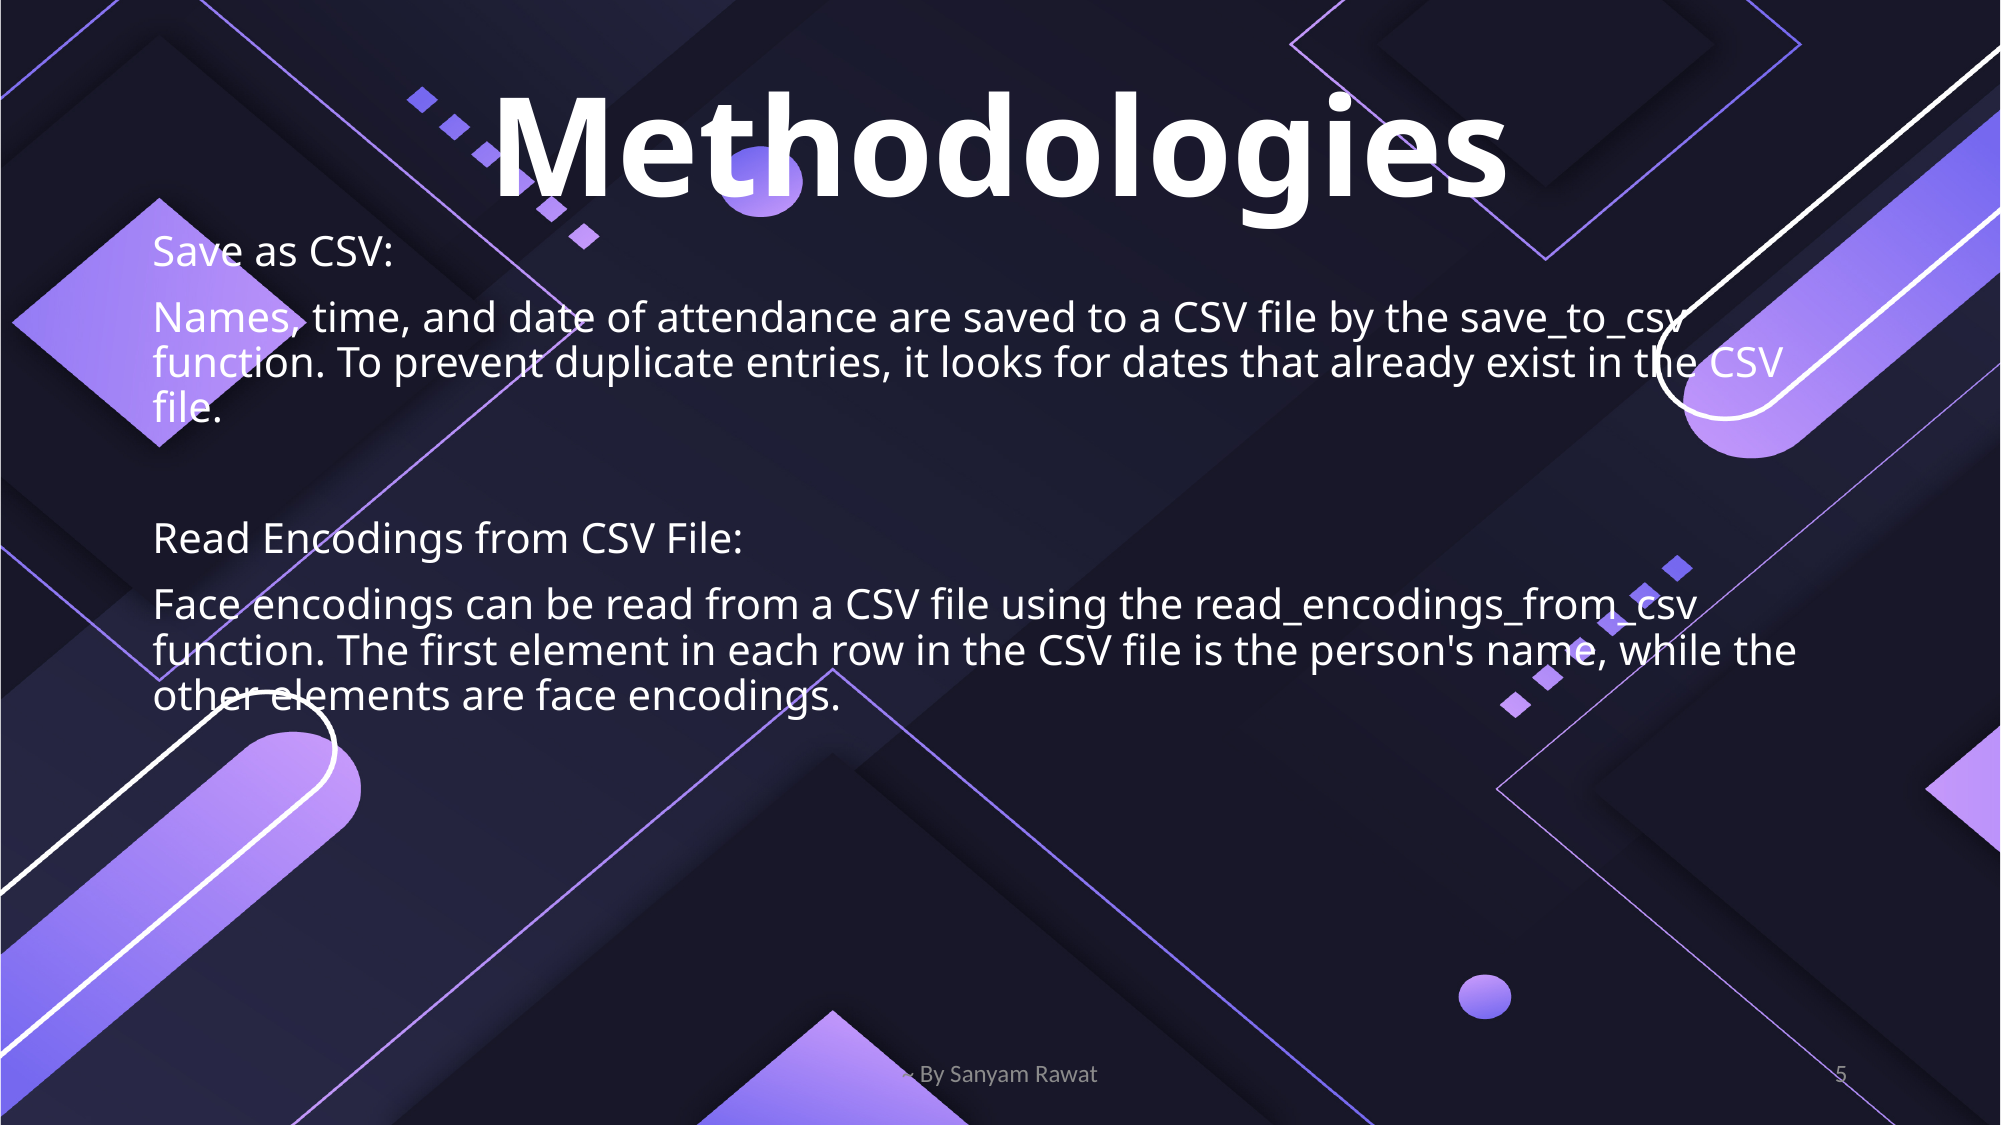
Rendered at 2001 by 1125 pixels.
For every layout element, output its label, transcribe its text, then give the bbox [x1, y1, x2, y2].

footer ~ By Sanyam Rawat [662, 1042, 1338, 1103]
slide_number 5 [1412, 1042, 1863, 1103]
picture [0, 0, 2001, 1125]
title Methodologies [137, 45, 1863, 222]
list Save as CSV: Names, time, and date of attendance are saved to a CSV file by the save_to_csv function. To prevent duplicate entries, it looks for dates that already exist in the CSV file. Read Encodings from CSV File: Face encodings can be read from a CSV file using the read_encodings_from_csv function. The first element in each row in the CSV file is the person's name, while the other elements are face encodings. [137, 222, 1863, 1026]
